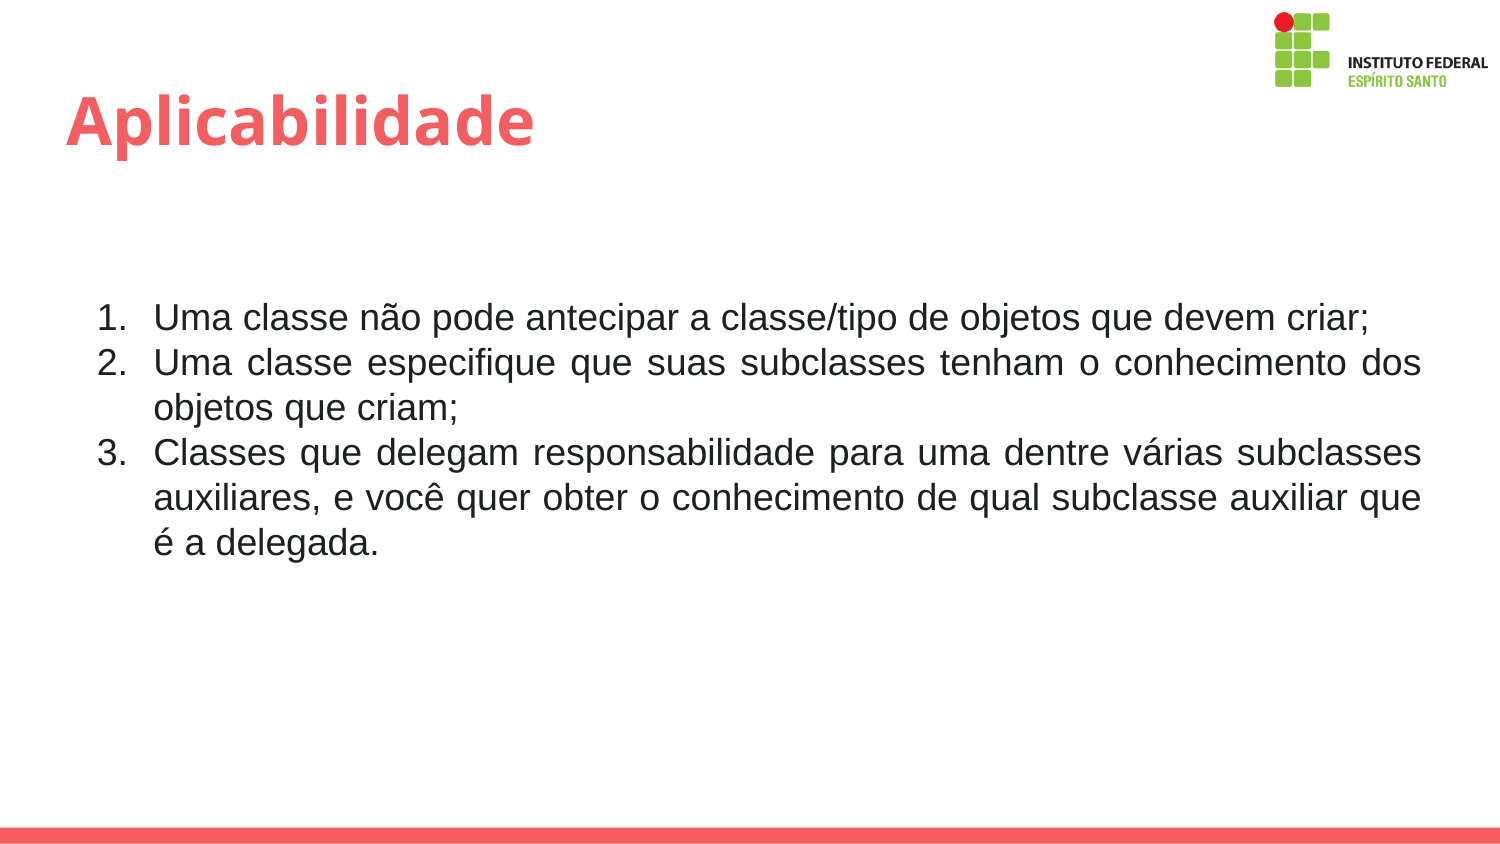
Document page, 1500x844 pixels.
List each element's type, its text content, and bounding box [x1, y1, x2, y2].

picture [1274, 12, 1488, 87]
title Aplicabilidade [51, 64, 873, 256]
list Uma classe não pode antecipar a classe/tipo de objetos que devem criar; Uma classe especifique que suas subclasses tenham o conhecimento dos objetos que criam; Classes que delegam responsabilidade para uma dentre várias subclasses auxiliares, e você quer obter o conhecimento de qual subclasse auxiliar que é a delegada. [63, 278, 1437, 659]
